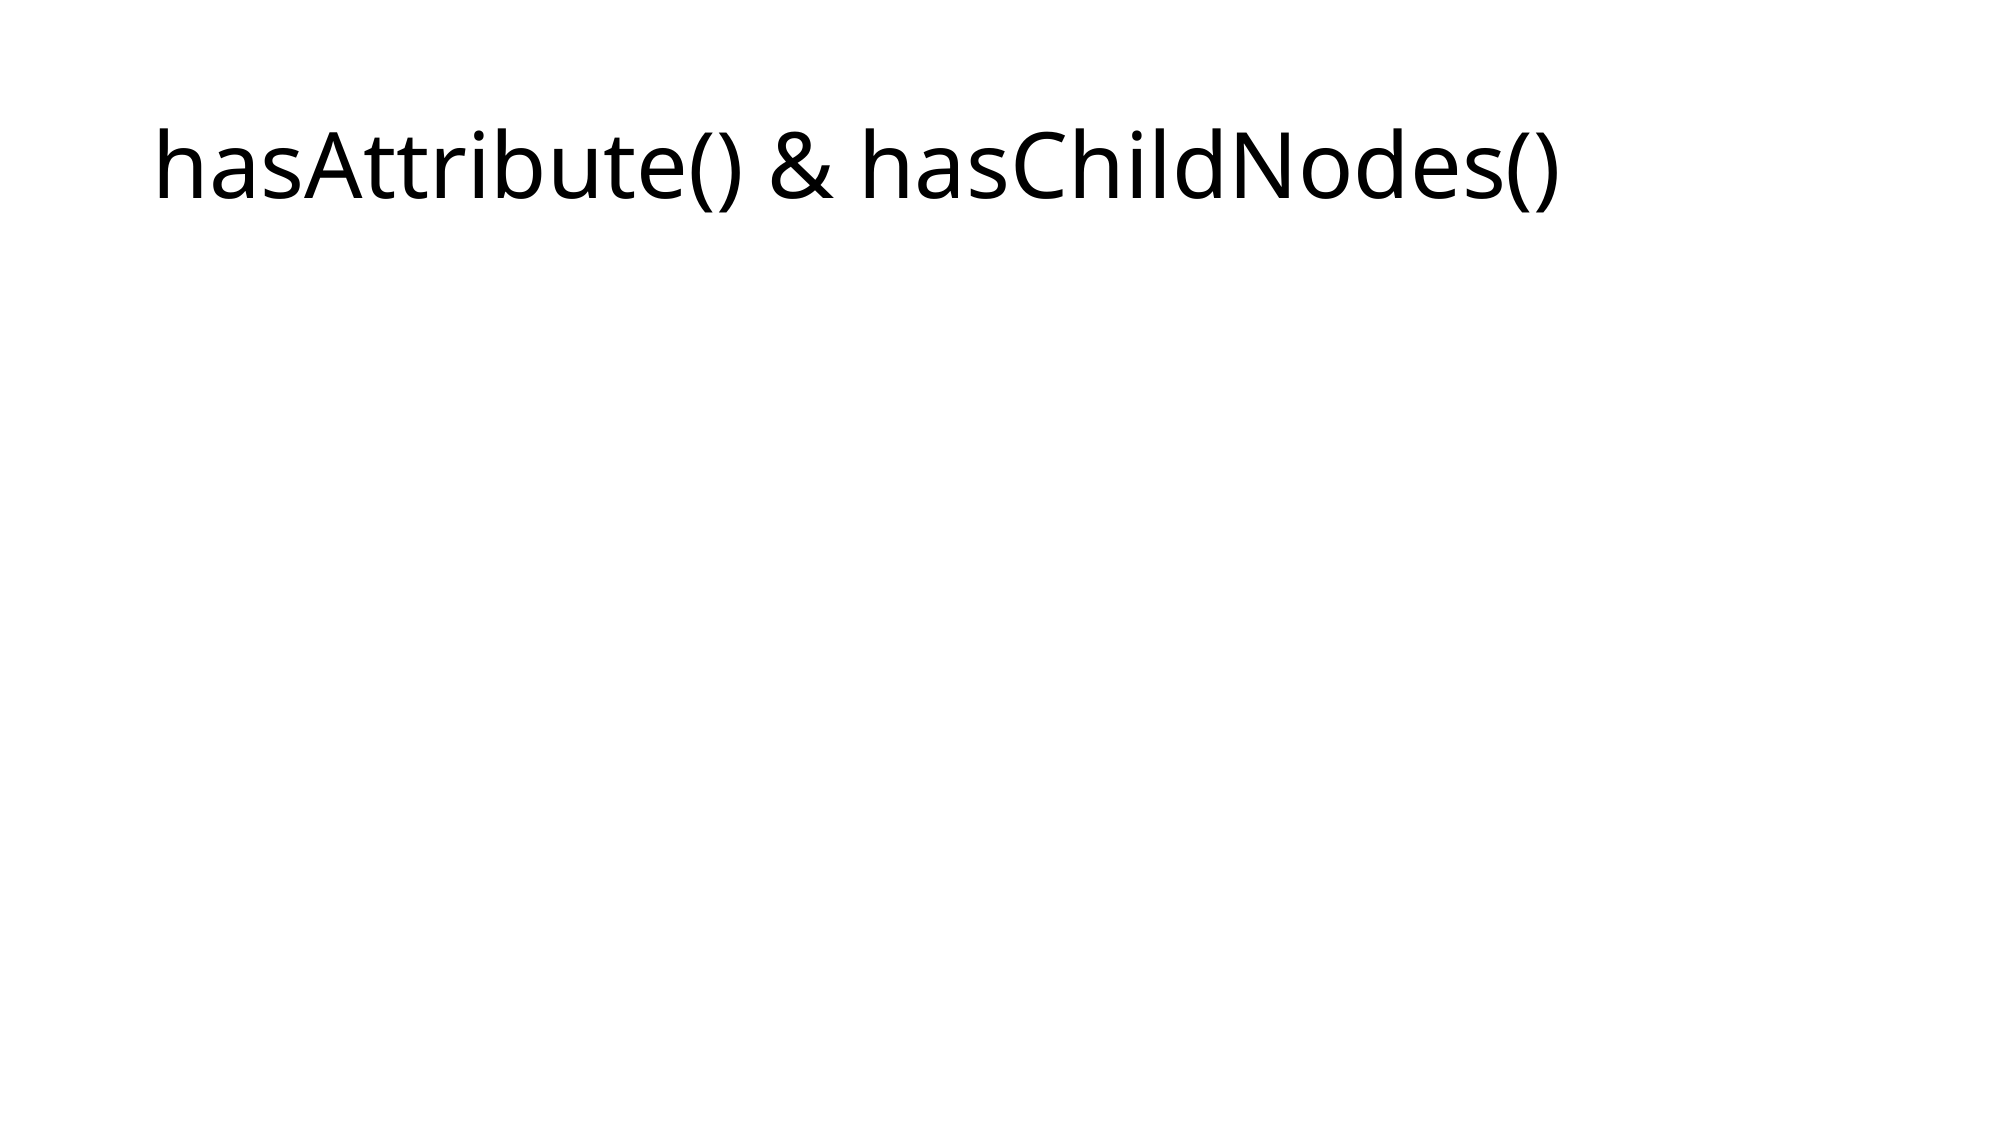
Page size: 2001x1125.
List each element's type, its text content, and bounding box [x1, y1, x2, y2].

title hasAttribute() & hasChildNodes() [137, 59, 1863, 278]
